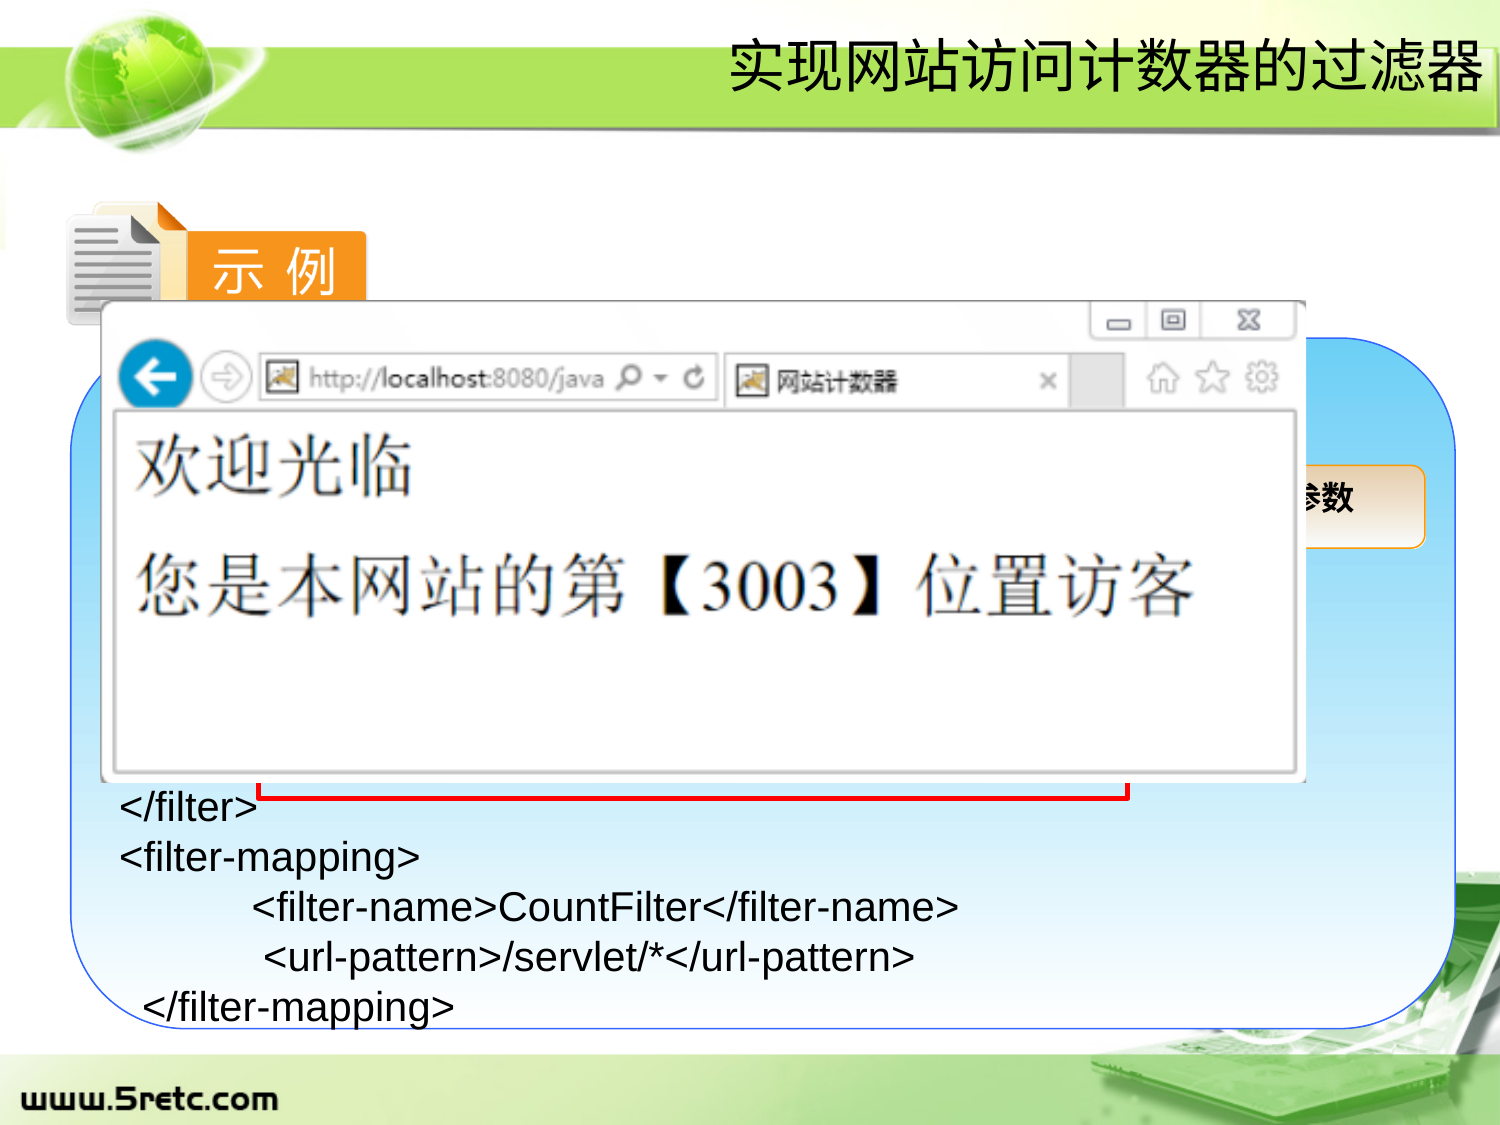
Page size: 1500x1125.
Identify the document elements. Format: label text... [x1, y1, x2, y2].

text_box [49, 184, 1456, 1029]
picture [0, 0, 1500, 1125]
title 实现网站访问计数器的过滤器 [644, 0, 1500, 129]
